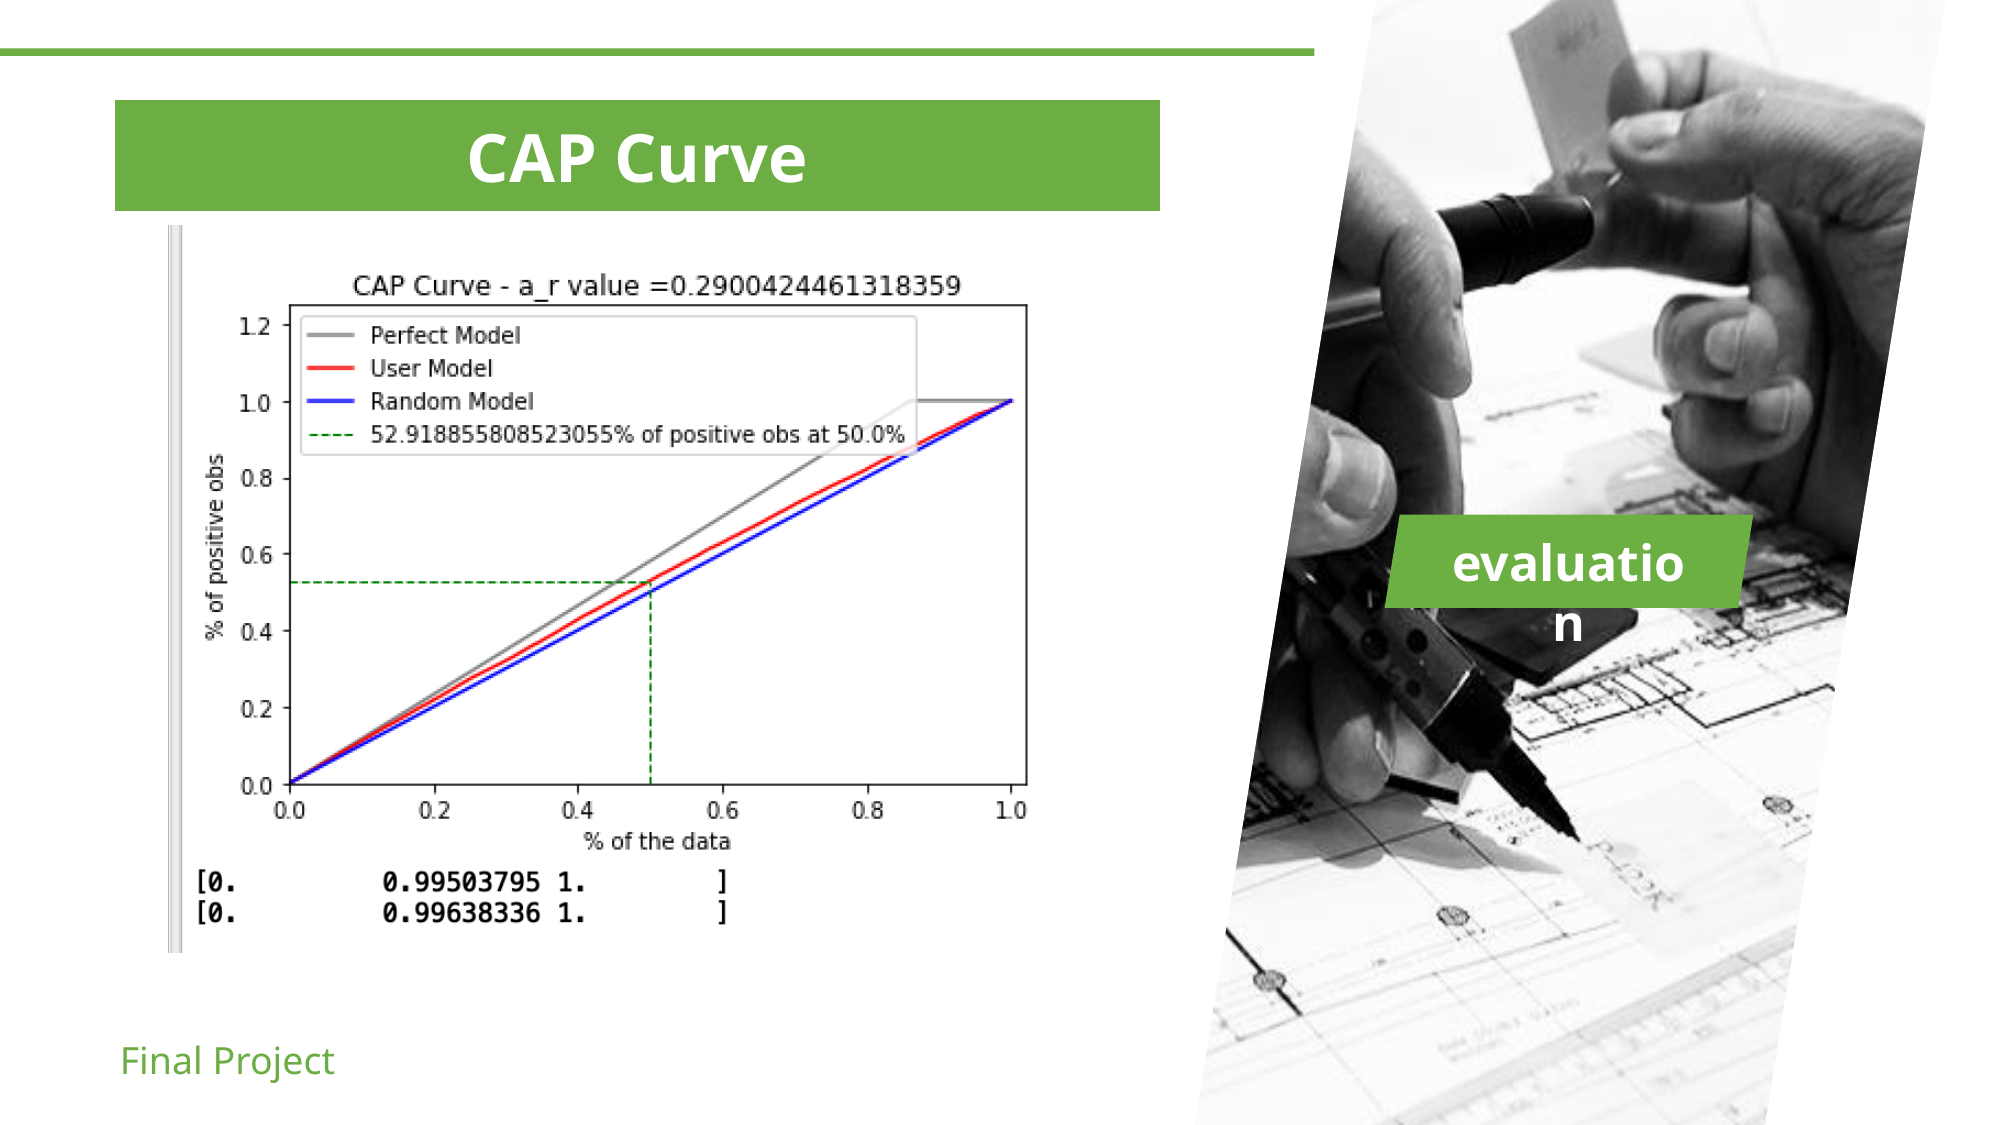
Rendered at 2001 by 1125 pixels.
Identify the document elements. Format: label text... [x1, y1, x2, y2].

text_box CAP Curve [317, 100, 958, 211]
text_box [115, 100, 317, 187]
picture [168, 225, 1098, 953]
text_box Final Project [105, 1029, 592, 1090]
text_box [109, 187, 745, 298]
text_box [1181, 0, 1959, 1125]
text_box [958, 100, 1160, 211]
